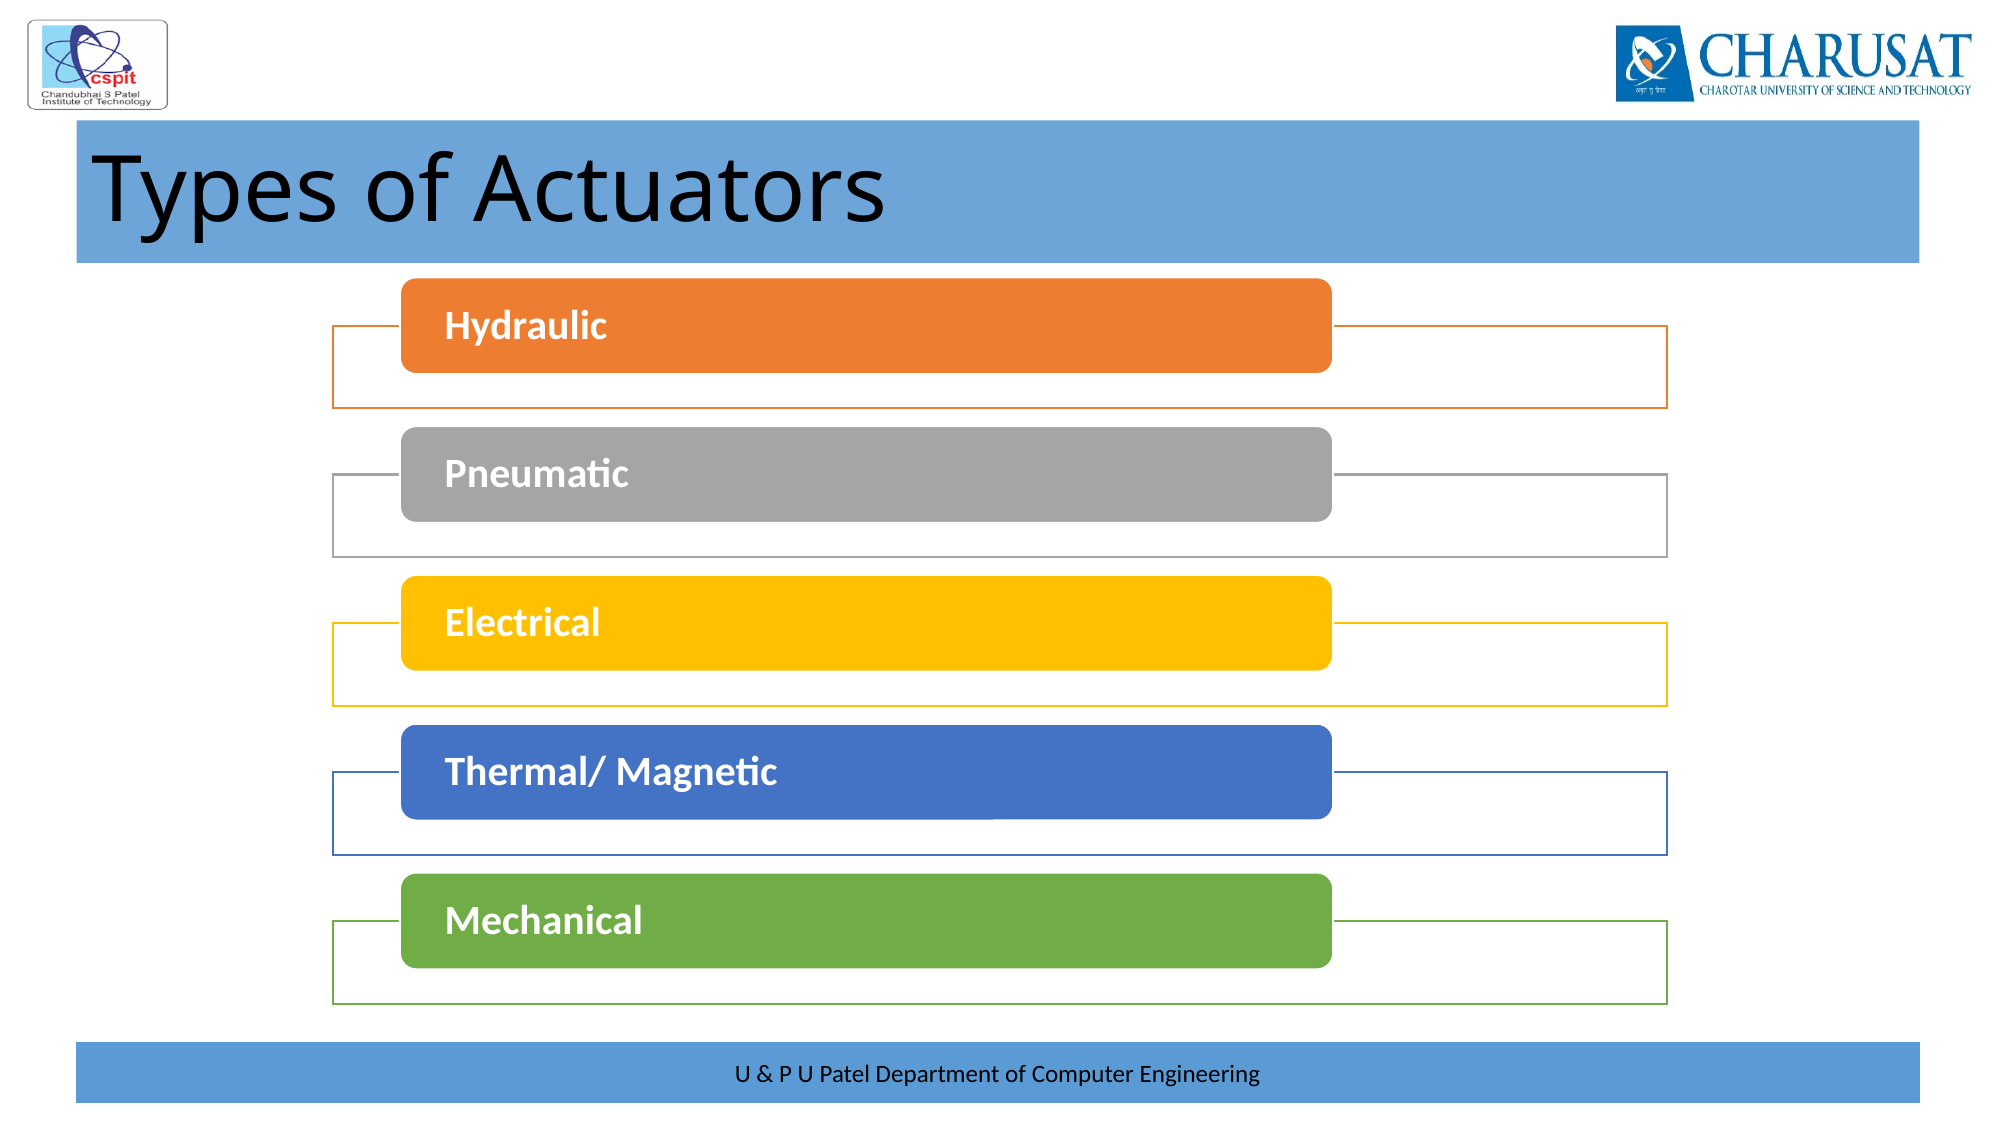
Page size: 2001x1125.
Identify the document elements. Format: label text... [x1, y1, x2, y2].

picture [21, 16, 173, 113]
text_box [333, 273, 1667, 1007]
picture [1609, 16, 1979, 106]
title Types of Actuators [76, 120, 1920, 263]
